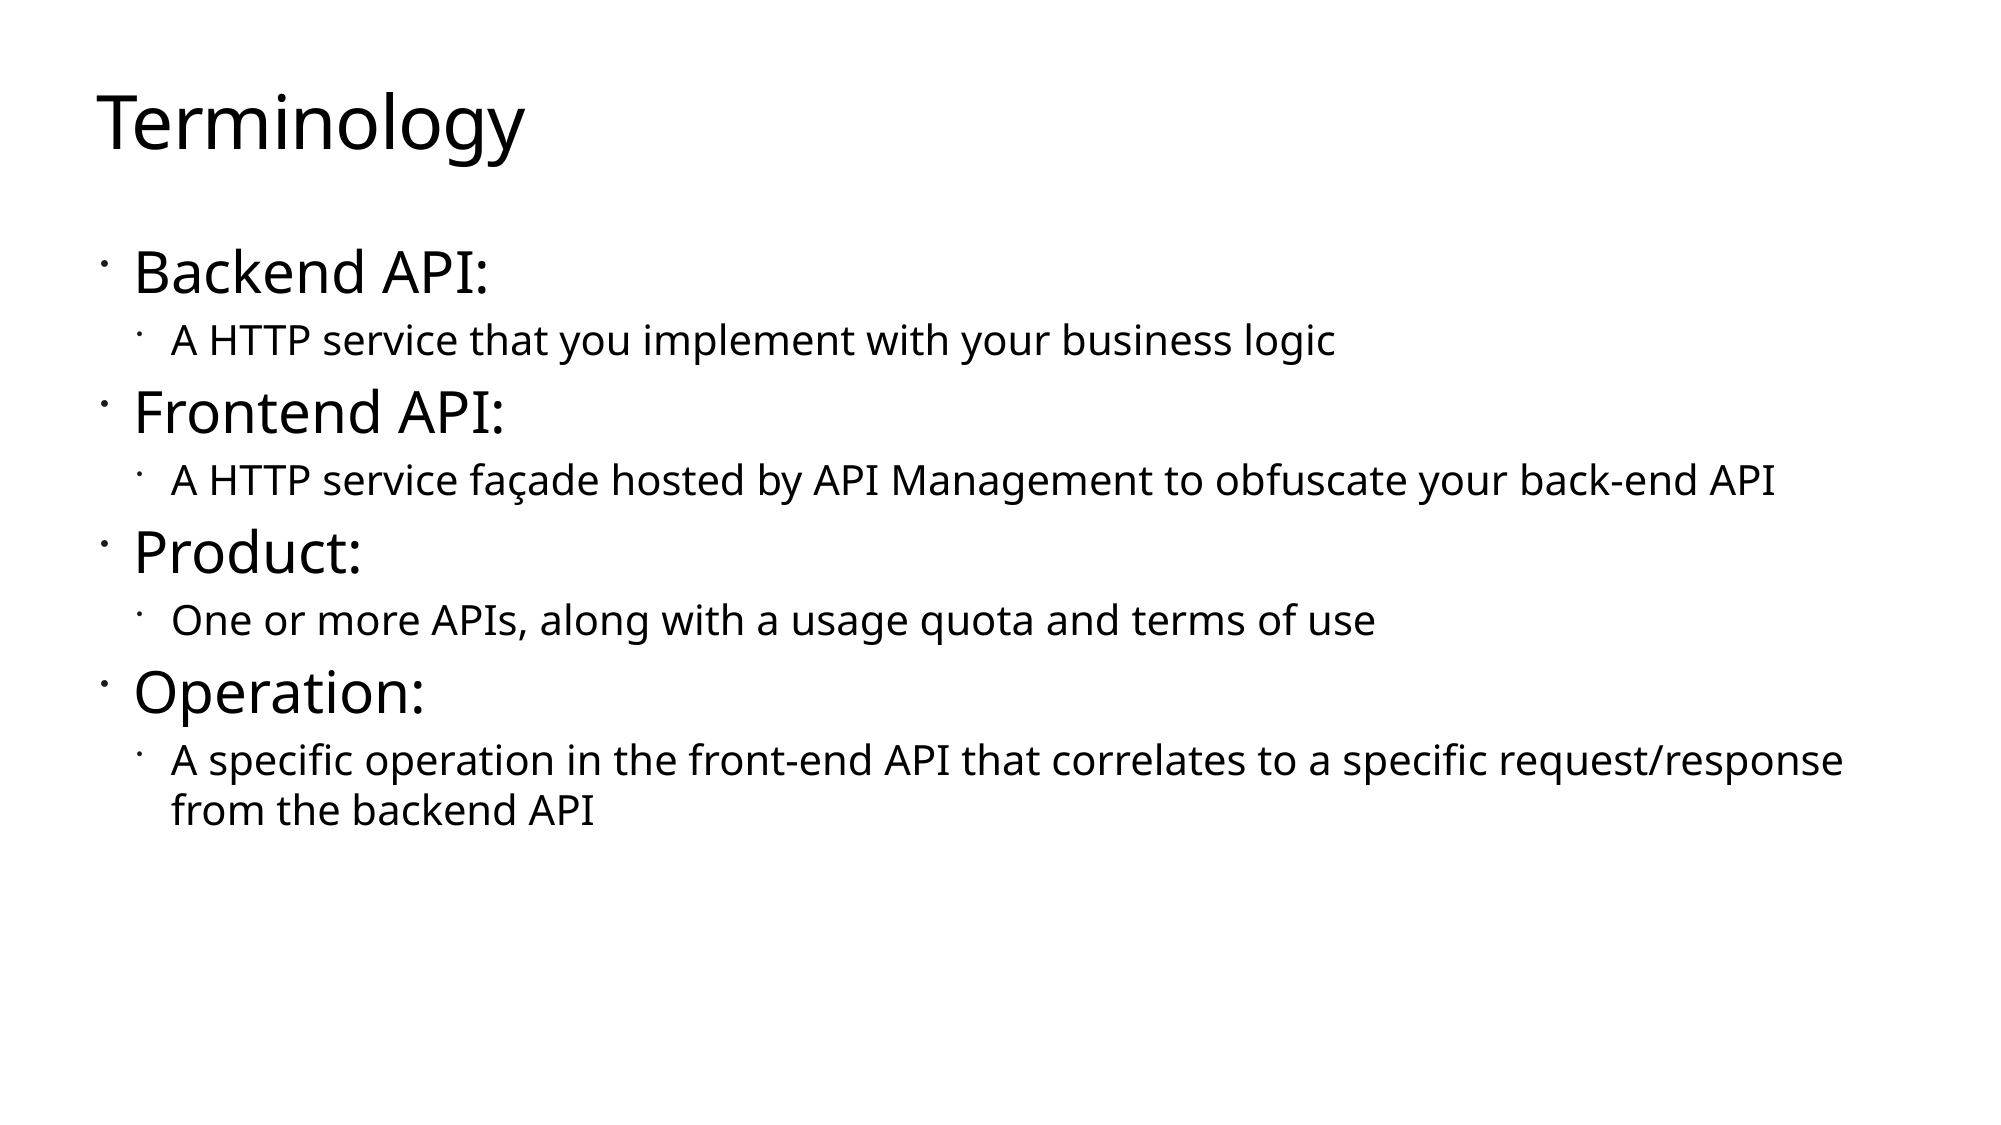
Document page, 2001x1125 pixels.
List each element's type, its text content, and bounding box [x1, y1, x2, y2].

list Backend API: A HTTP service that you implement with your business logic Frontend API: A HTTP service façade hosted by API Management to obfuscate your back-end API Product: One or more APIs, along with a usage quota and terms of use Operation: A specific operation in the front-end API that correlates to a specific request/response from the backend API [95, 235, 1904, 854]
title Terminology [96, 75, 1904, 166]
